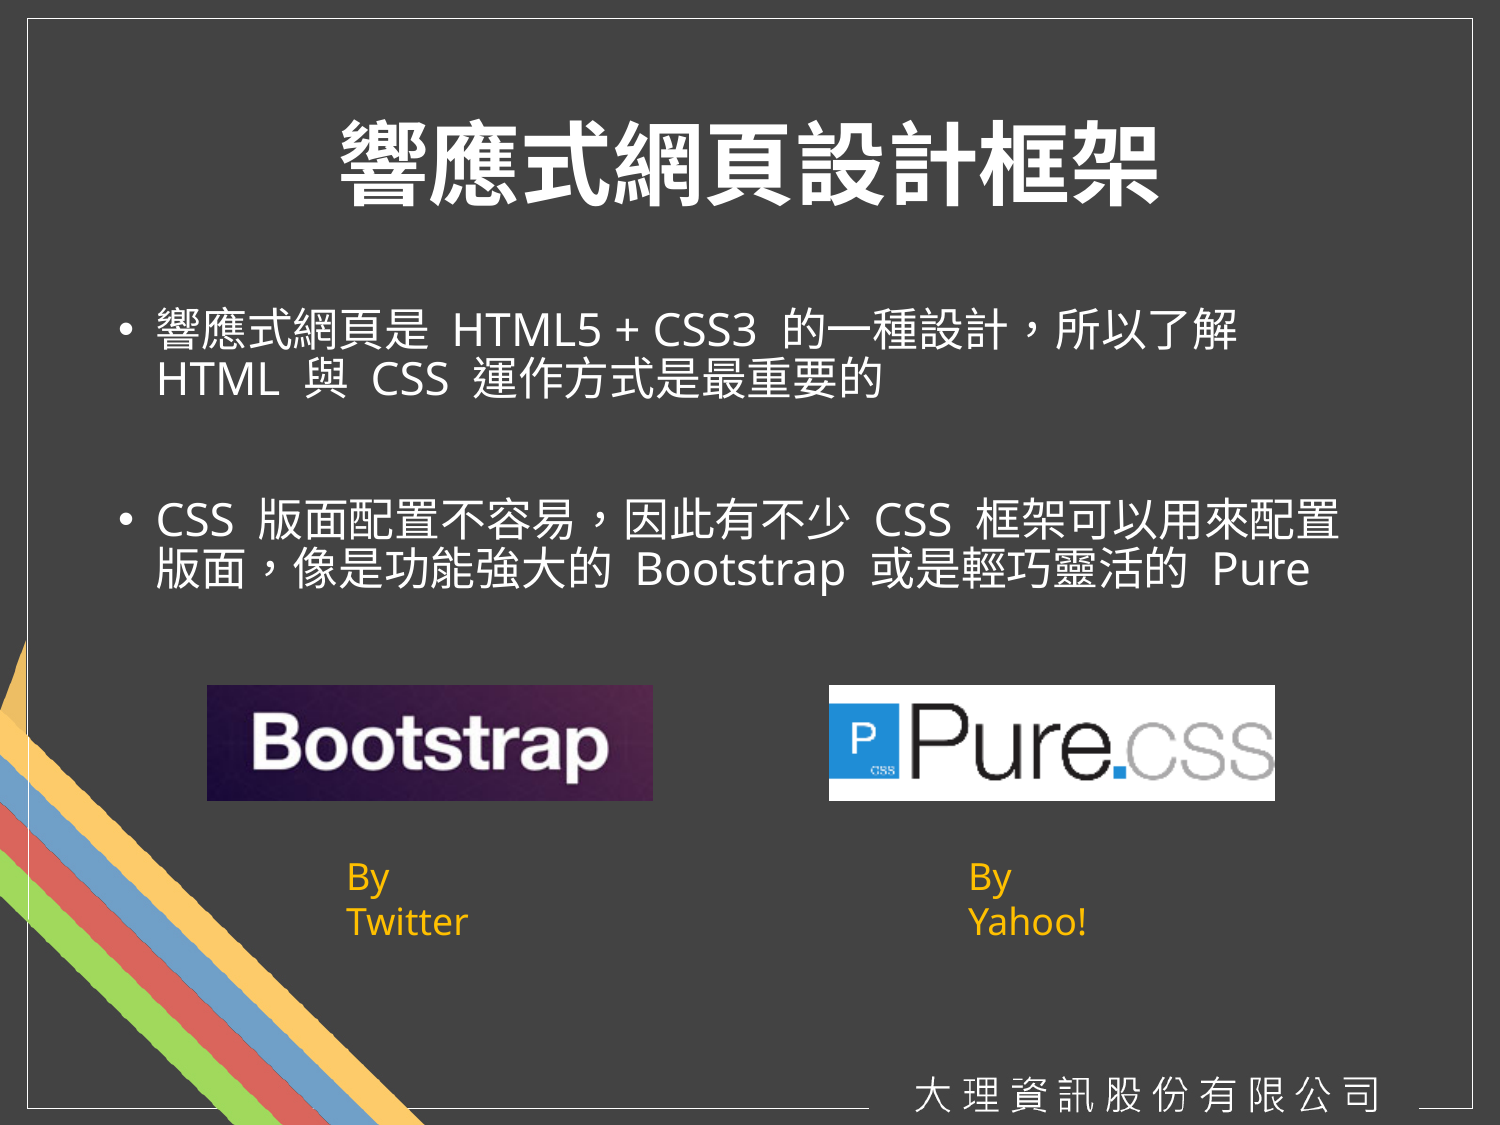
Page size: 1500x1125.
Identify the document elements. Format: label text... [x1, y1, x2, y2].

title 響應式網頁設計框架 [103, 59, 1397, 278]
text_box By Yahoo! [953, 845, 1151, 951]
list 響應式網頁是 HTML5 + CSS3 的一種設計，所以了解 HTML 與 CSS 運作方式是最重要的 CSS 版面配置不容易，因此有不少 CSS 框架可以用來配置版面，像是功能強大的 Bootstrap 或是輕巧靈活的 Pure [103, 299, 1397, 1014]
picture [0, 0, 1500, 1125]
text_box By Twitter [331, 845, 529, 951]
